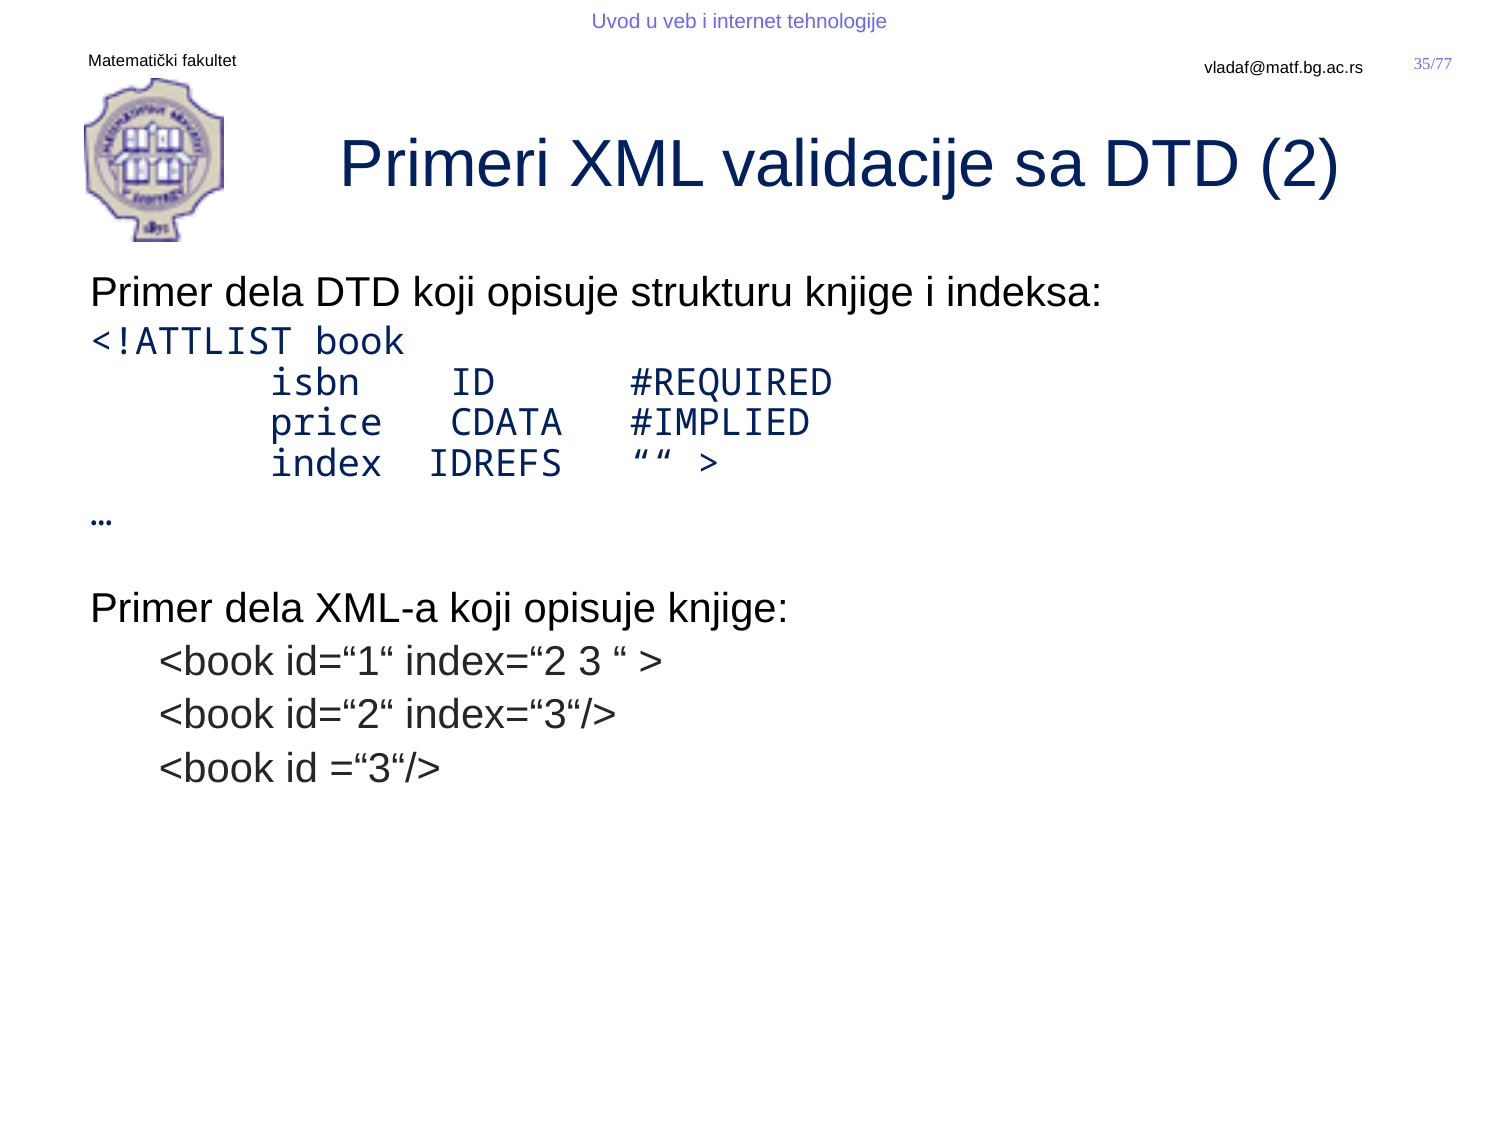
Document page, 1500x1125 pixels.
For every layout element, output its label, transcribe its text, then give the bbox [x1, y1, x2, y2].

picture [84, 78, 224, 242]
list Primer dela DTD koji opisuje strukturu knjige i indeksa: <!ATTLIST book isbn ID #REQUIRED price CDATA #IMPLIED index IDREFS ““ > … Primer dela XML-a koji opisuje knjige: <book id=“1“ index=“2 3 “ > <book id=“2“ index=“3“/> <book id =“3“/> [75, 262, 1425, 835]
title Primeri XML validacije sa DTD (2) [324, 66, 1500, 254]
